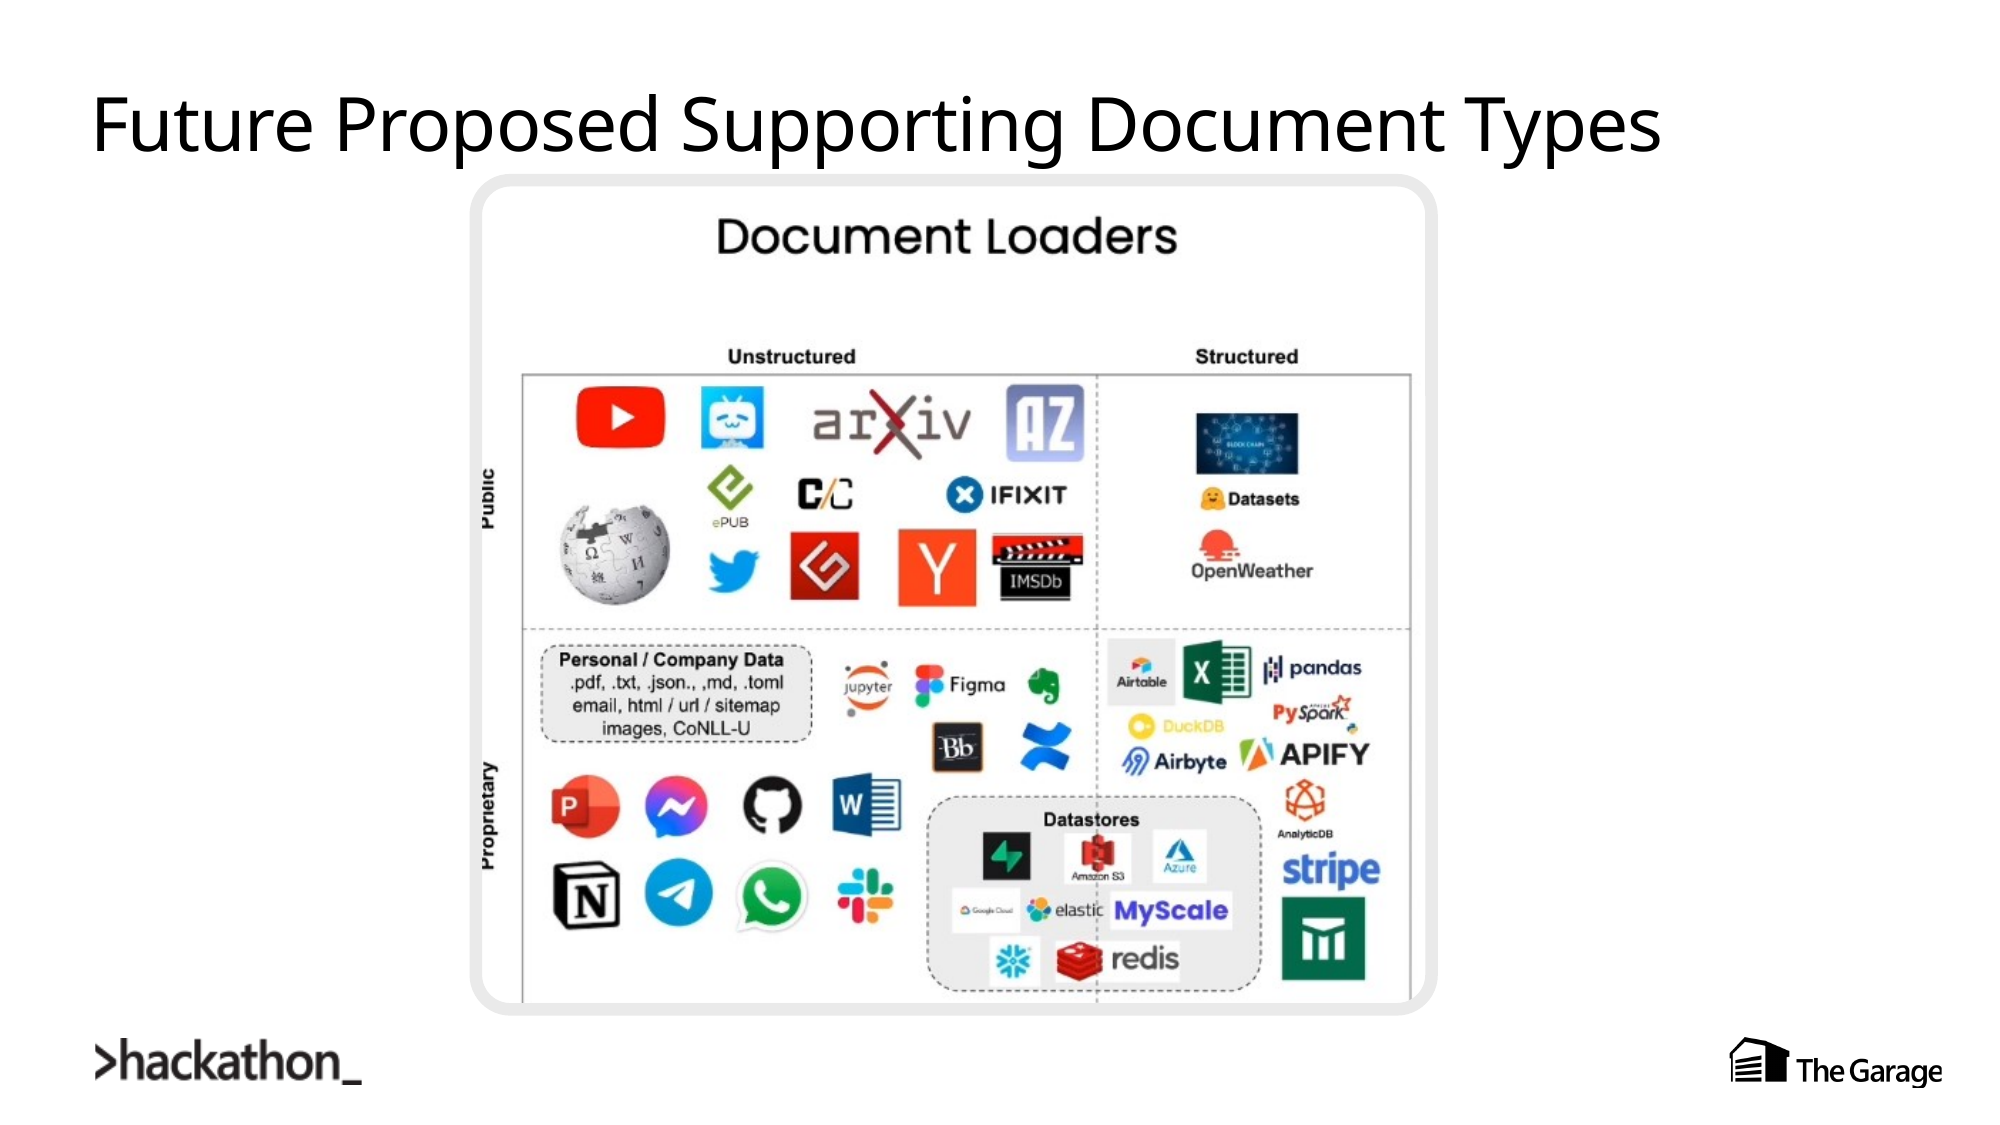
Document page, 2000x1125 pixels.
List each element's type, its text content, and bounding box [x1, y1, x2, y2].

picture [475, 179, 1432, 1010]
title Future Proposed Supporting Document Types [90, 76, 1897, 168]
